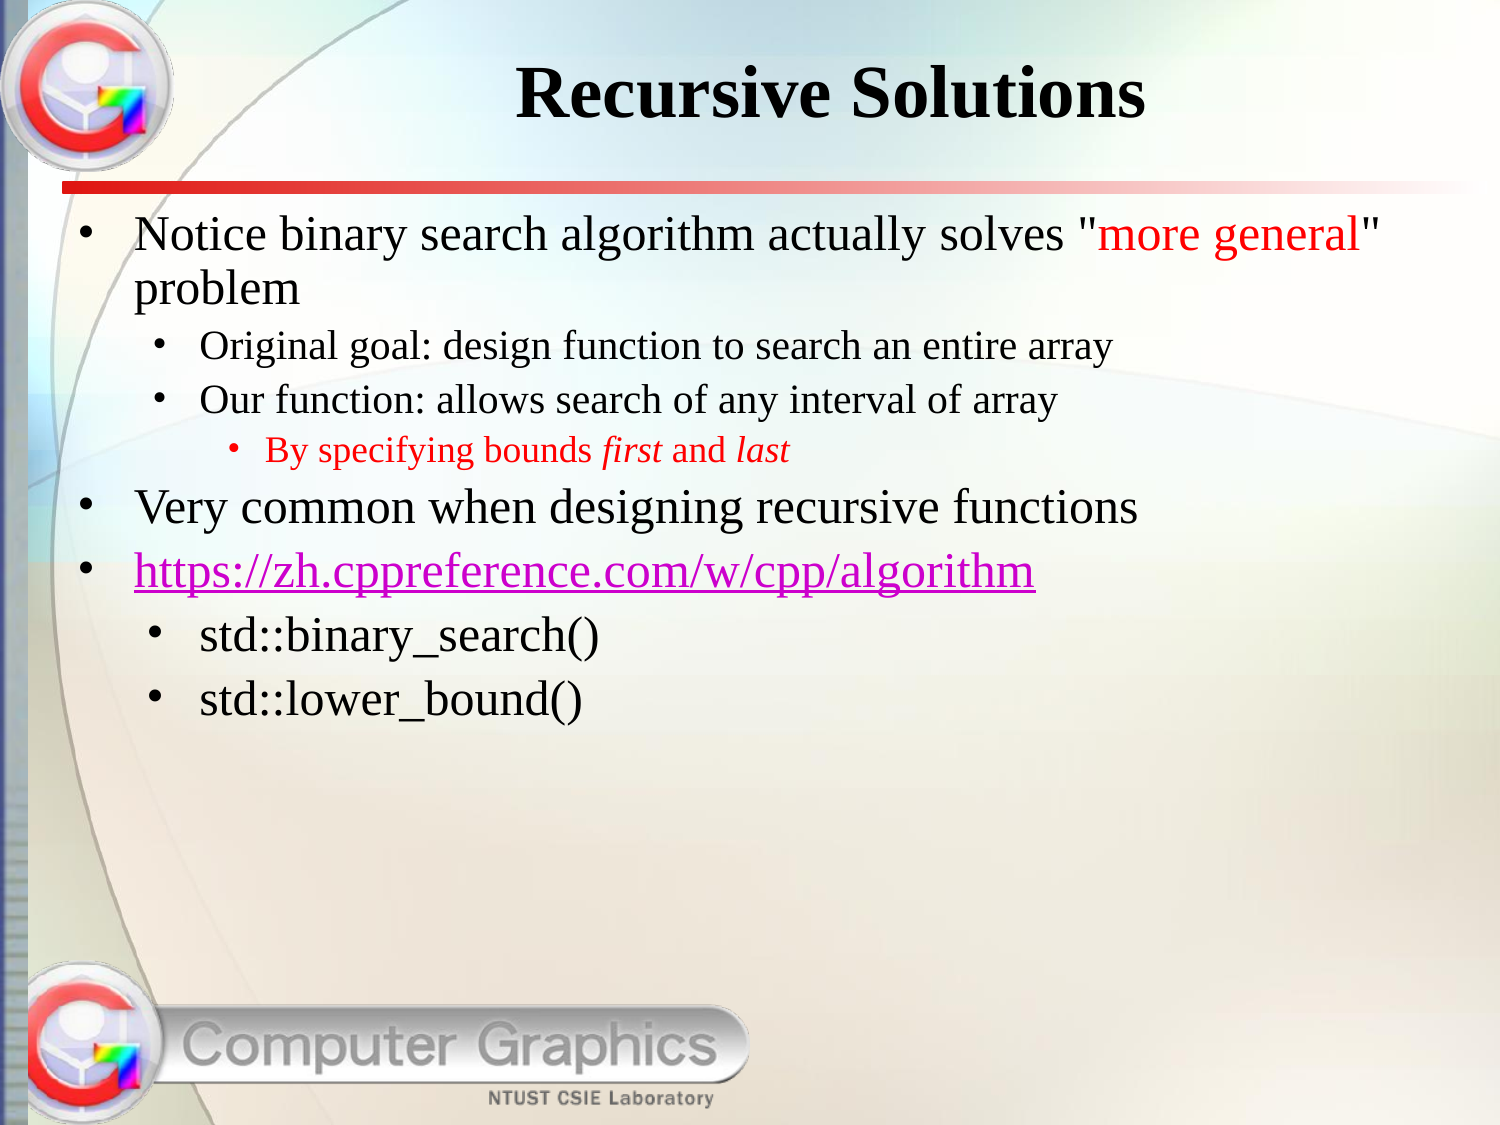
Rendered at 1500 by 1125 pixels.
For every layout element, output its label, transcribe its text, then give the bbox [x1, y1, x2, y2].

title Recursive Solutions [162, 0, 1500, 175]
list Notice binary search algorithm actually solves "more general" problem Original goal: design function to search an entire array Our function: allows search of any interval of array By specifying bounds first and last Very common when designing recursive functions https://zh.cppreference.com/w/cpp/algorithm std::binary_search() std::lower_bound() [62, 200, 1463, 1000]
picture [0, 0, 1500, 1125]
